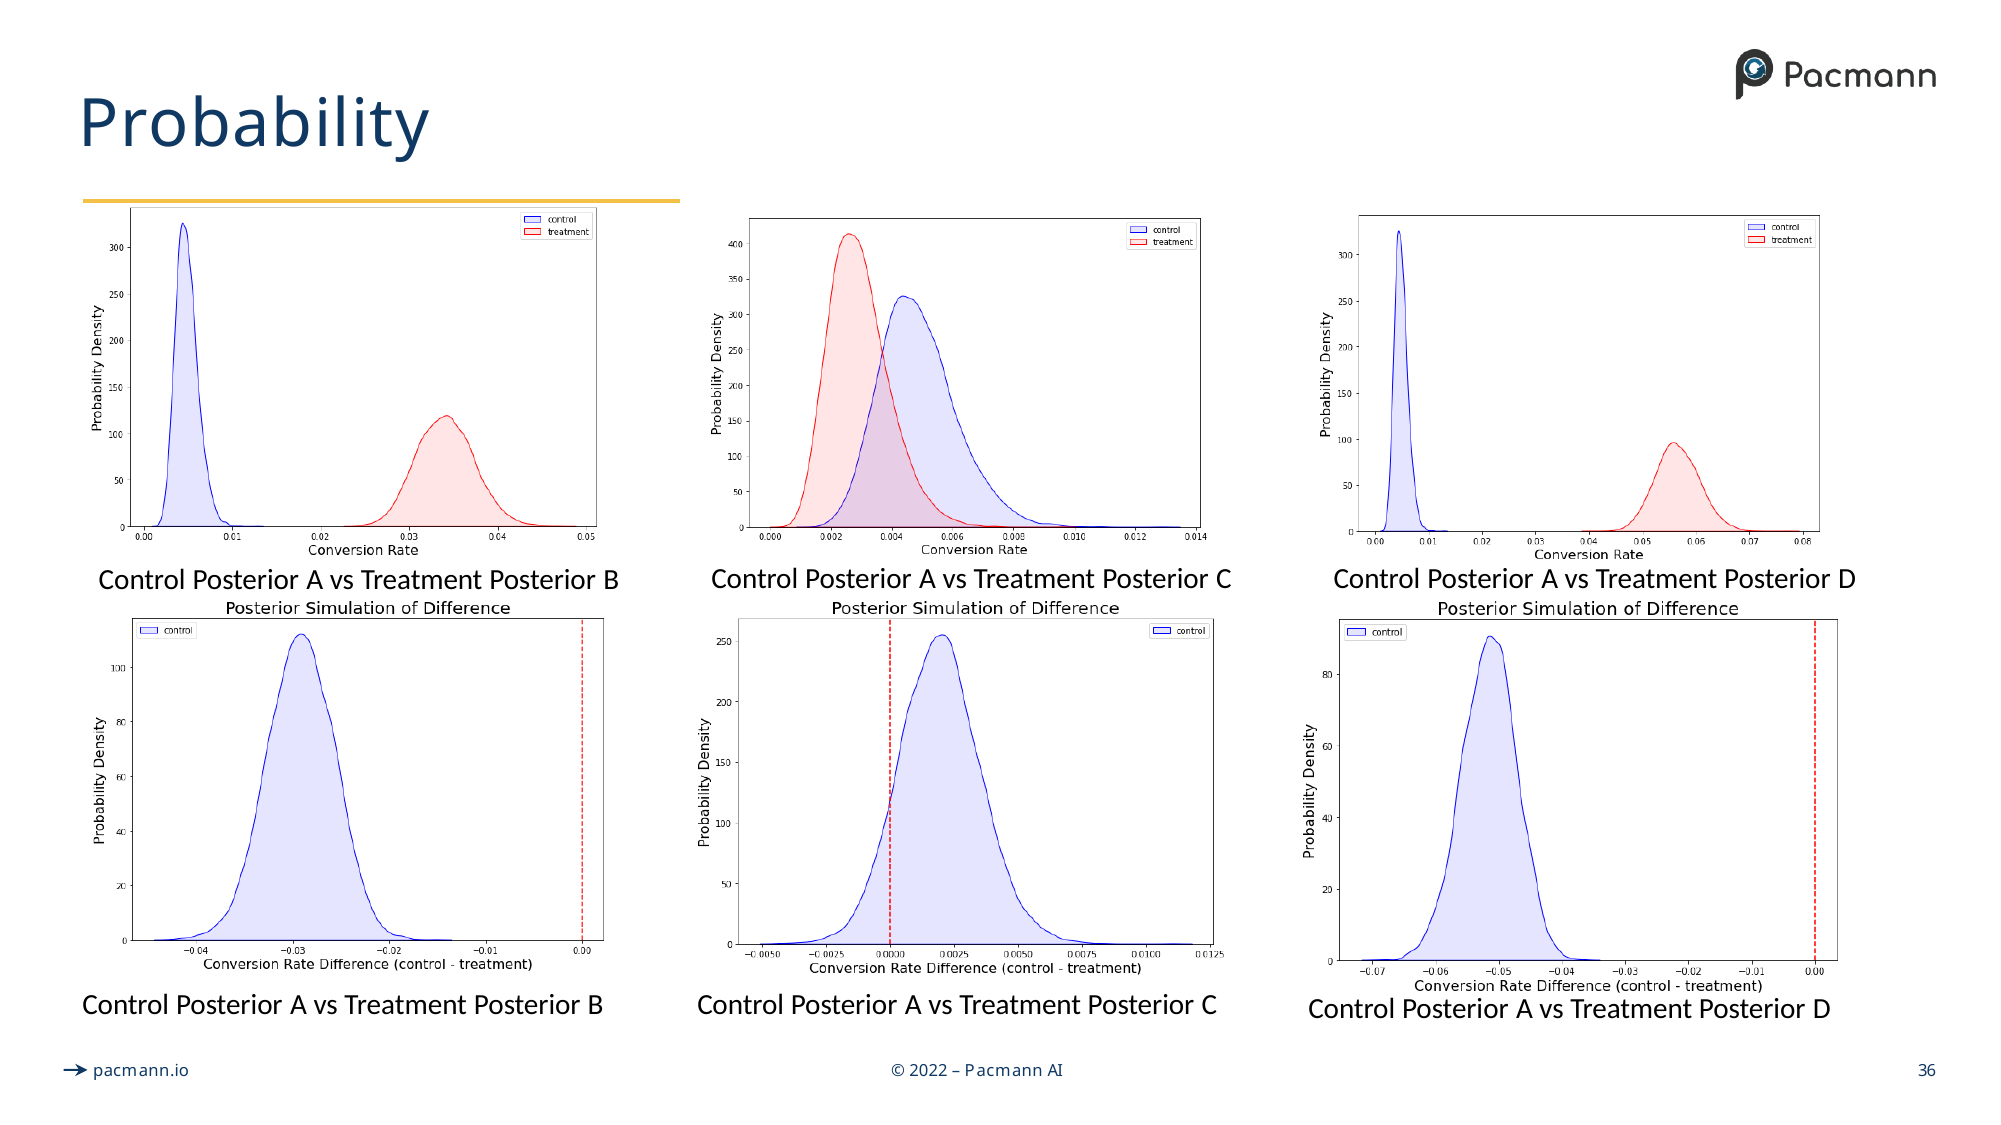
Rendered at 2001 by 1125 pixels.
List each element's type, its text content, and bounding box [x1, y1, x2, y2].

text_box Control Posterior A vs Treatment Posterior D [1306, 995, 1842, 1025]
picture [1302, 601, 1838, 993]
picture [1320, 215, 1821, 559]
text_box Control Posterior A vs Treatment Posterior D [1331, 556, 1867, 594]
text_box Control Posterior A vs Treatment Posterior B [96, 570, 630, 596]
text_box Control Posterior A vs Treatment Posterior C [695, 990, 1228, 1021]
title Probability [76, 77, 1468, 268]
footer © 2022 – Pacmann AI [889, 1057, 1069, 1125]
text_box Control Posterior A vs Treatment Posterior C [709, 557, 1242, 595]
picture [698, 601, 1225, 975]
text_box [82, 198, 681, 562]
picture [88, 595, 609, 976]
picture [710, 217, 1207, 554]
text_box Control Posterior A vs Treatment Posterior B [80, 990, 615, 1021]
text_box 36 [1911, 1057, 1944, 1083]
slide_number pacmann.io [91, 1057, 194, 1125]
picture [1707, 36, 1966, 112]
